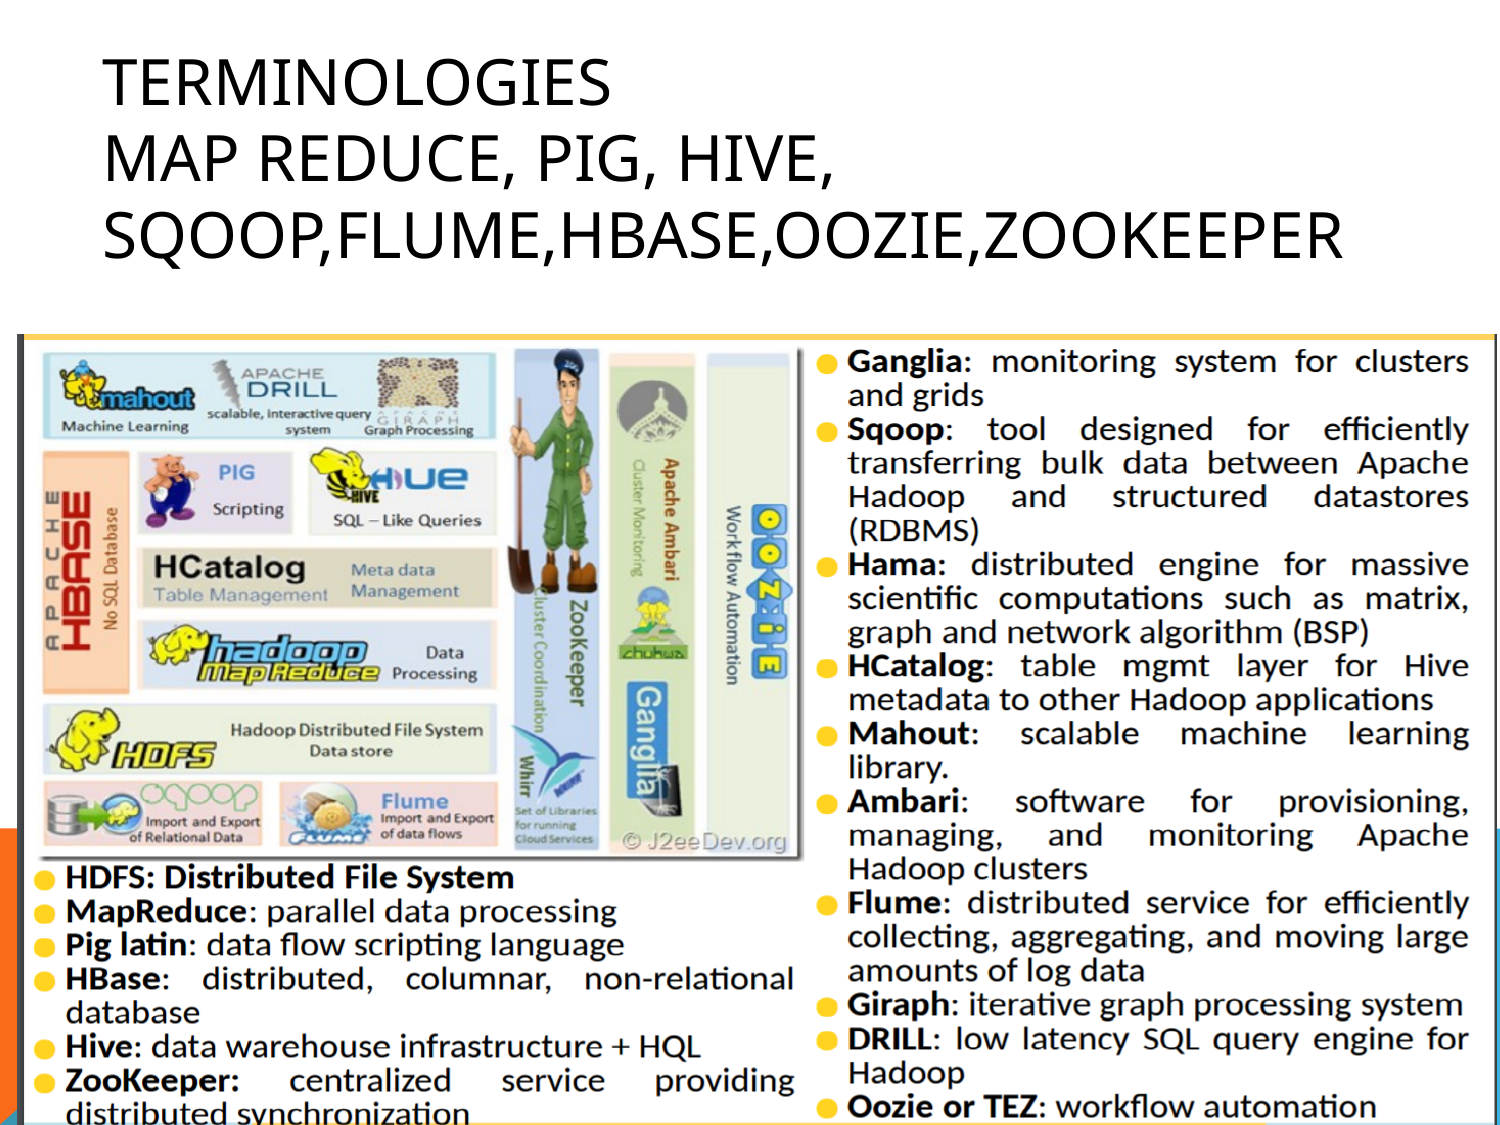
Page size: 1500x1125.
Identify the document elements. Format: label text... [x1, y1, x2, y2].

picture [17, 333, 1498, 1125]
title Terminologies Map Reduce, PIG, HIVE, SQOOP,FLUME,HBASE,OOZIE,ZOOKEEPER [87, 0, 1390, 313]
